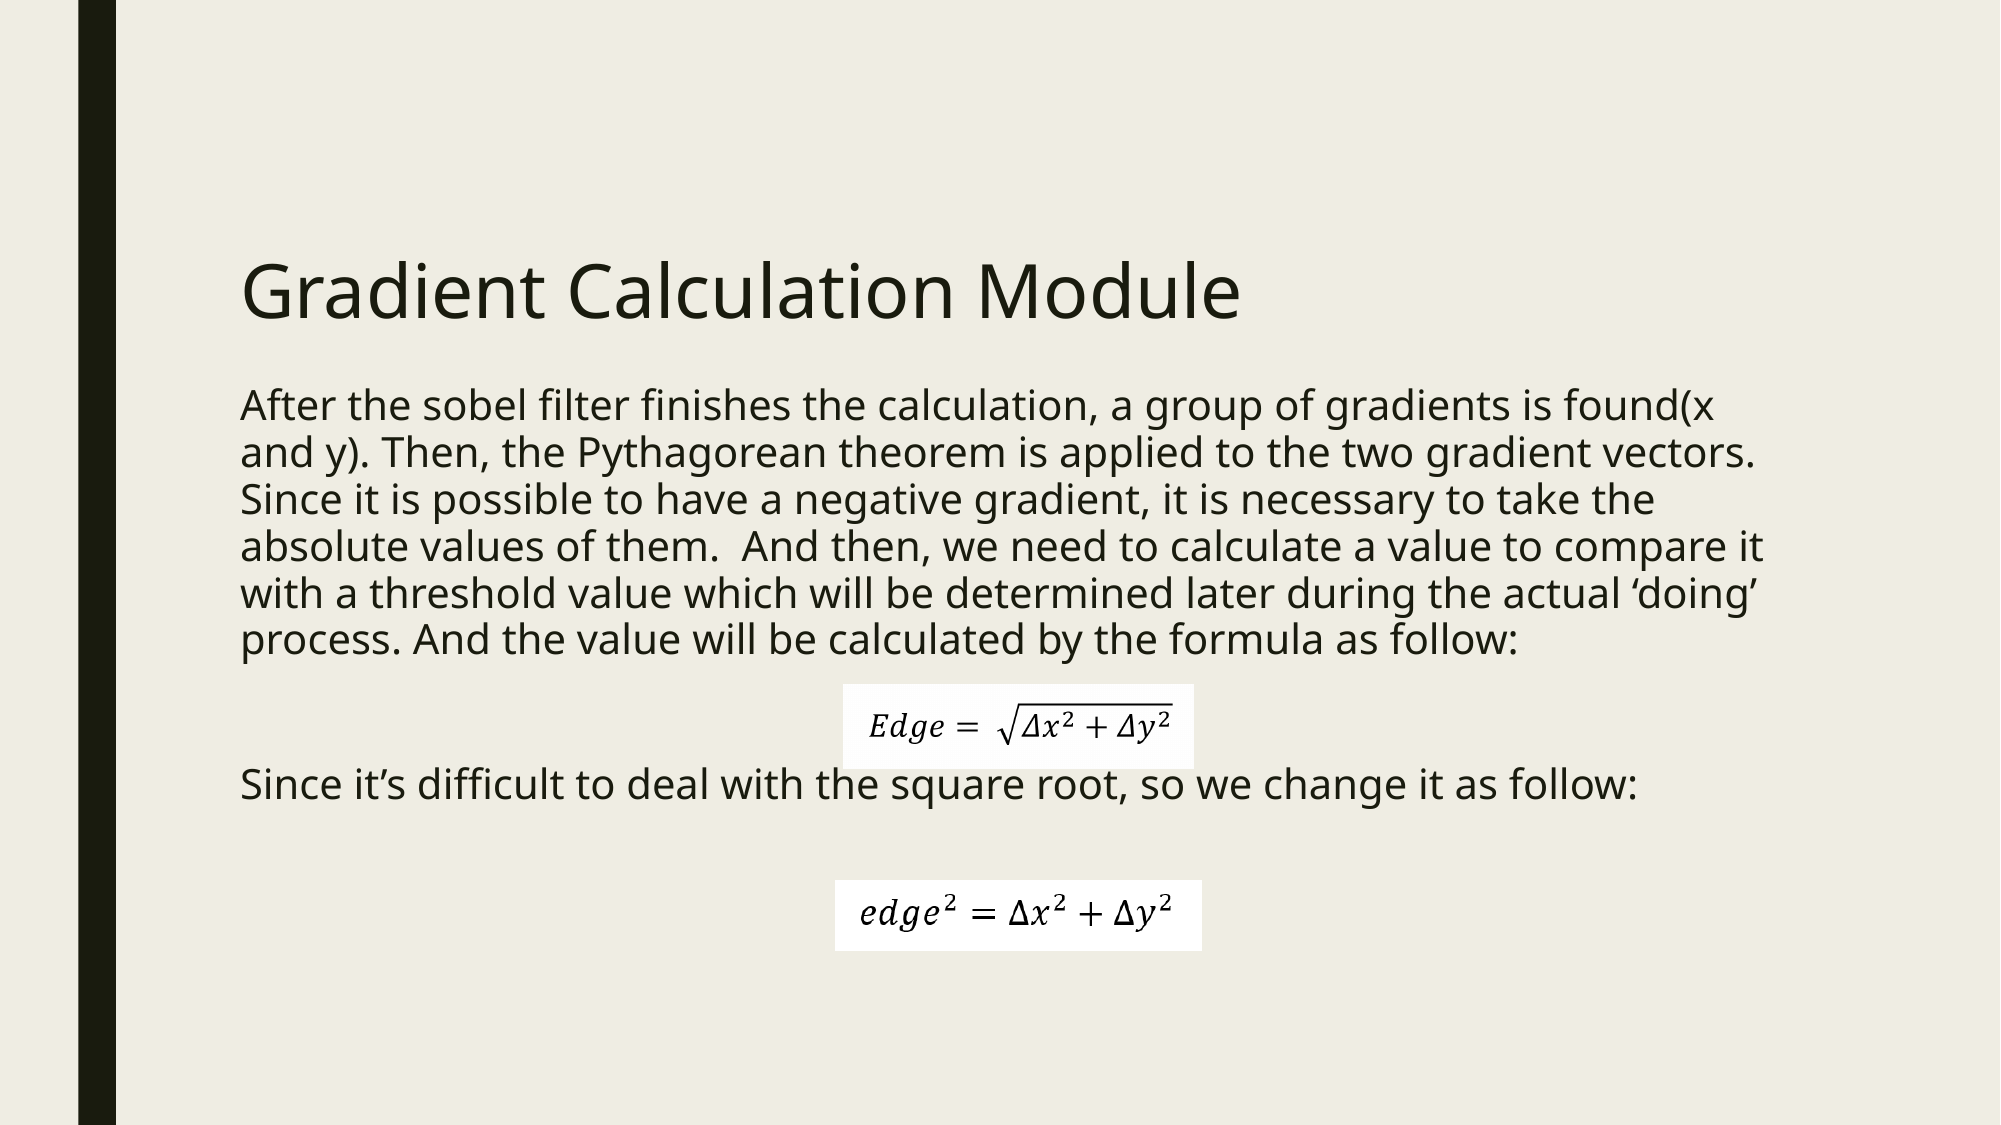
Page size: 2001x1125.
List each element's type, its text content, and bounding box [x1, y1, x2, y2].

list After the sobel filter finishes the calculation, a group of gradients is found(x and y). Then, the Pythagorean theorem is applied to the two gradient vectors. Since it is possible to have a negative gradient, it is necessary to take the absolute values of them. And then, we need to calculate a value to compare it with a threshold value which will be determined later during the actual ‘doing’ process. And the value will be calculated by the formula as follow: Since it’s difficult to deal with the square root, so we change it as follow: [225, 375, 1800, 963]
picture [835, 880, 1202, 952]
picture [843, 684, 1194, 769]
title Gradient Calculation Module [225, 246, 1800, 357]
